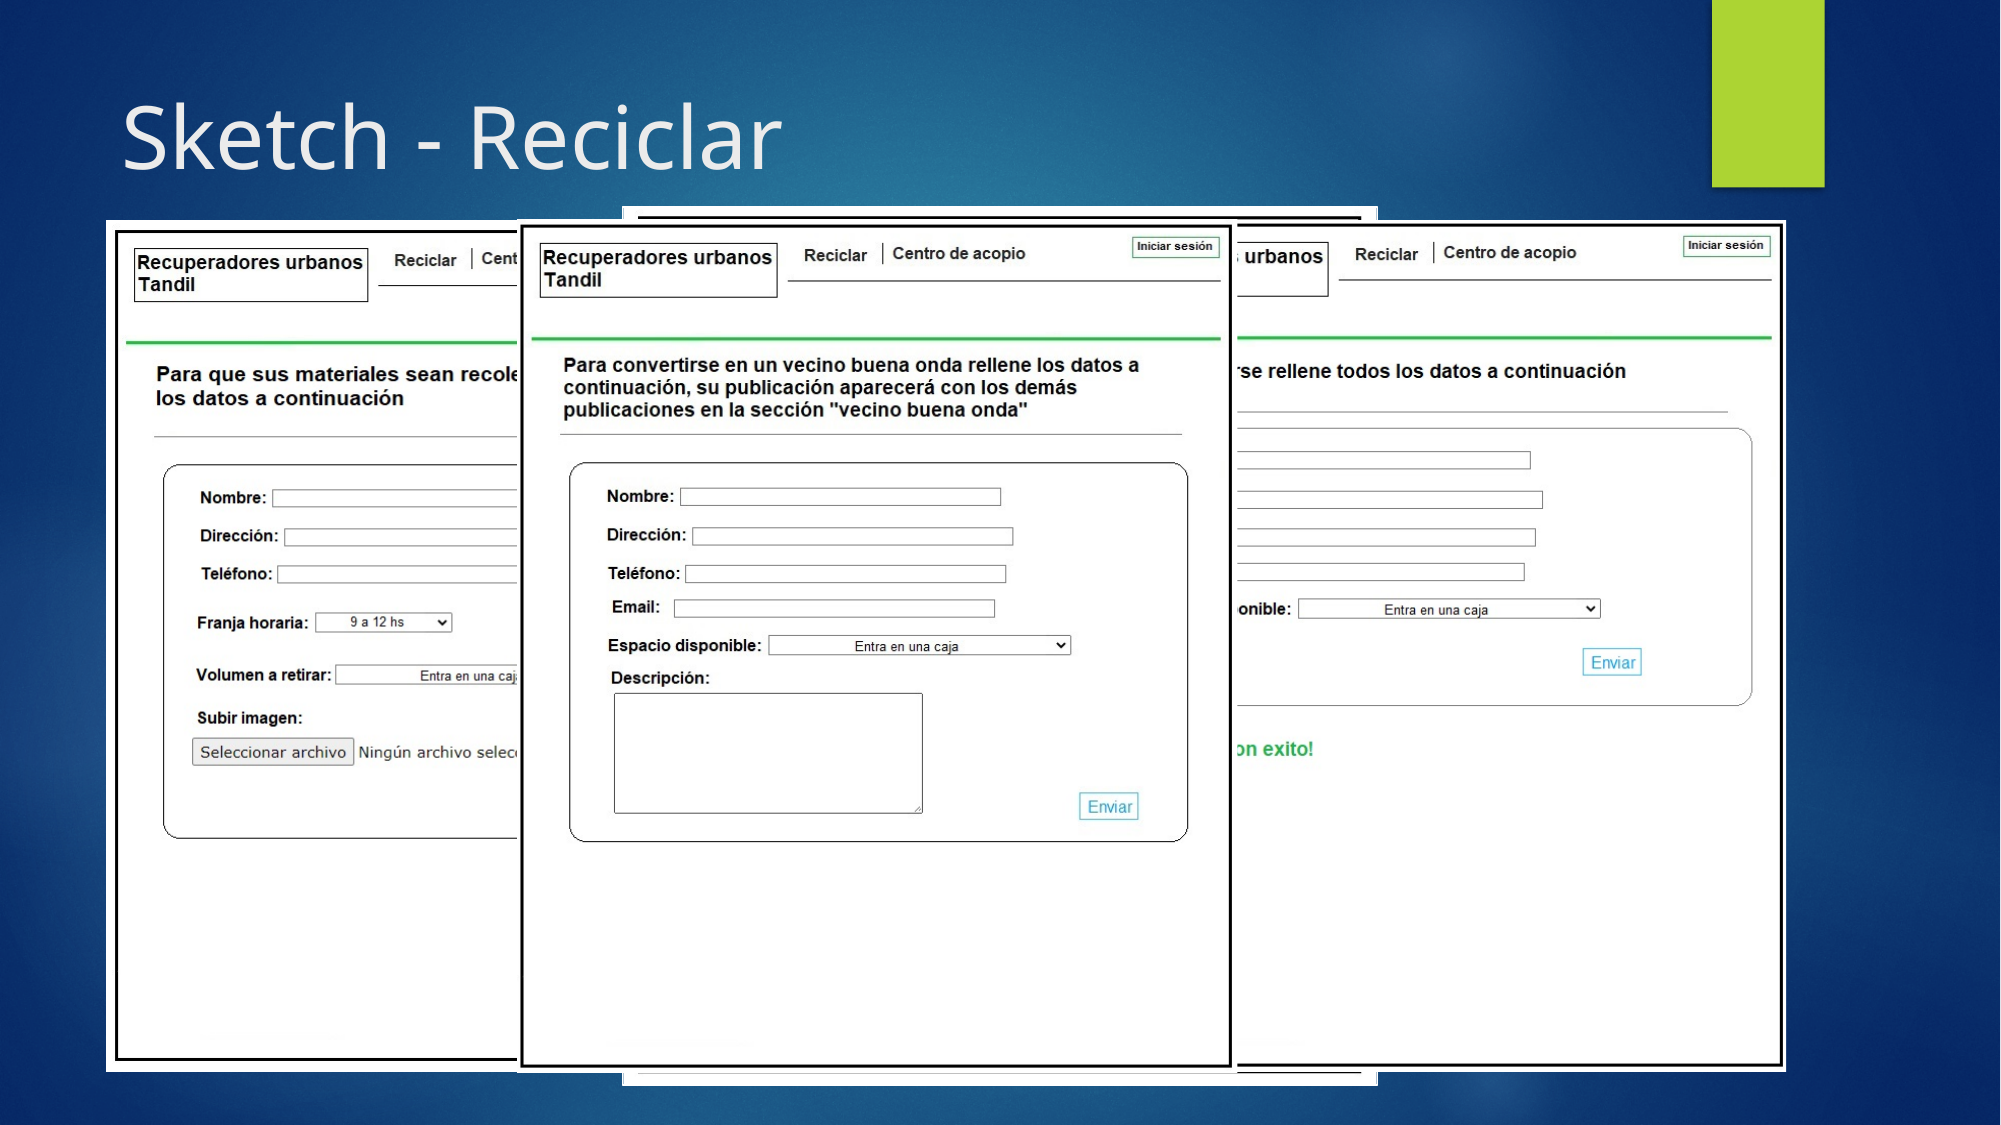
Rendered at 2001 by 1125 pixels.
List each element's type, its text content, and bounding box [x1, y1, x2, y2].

title Sketch - Reciclar [106, 74, 1649, 219]
picture [0, 0, 2001, 1125]
